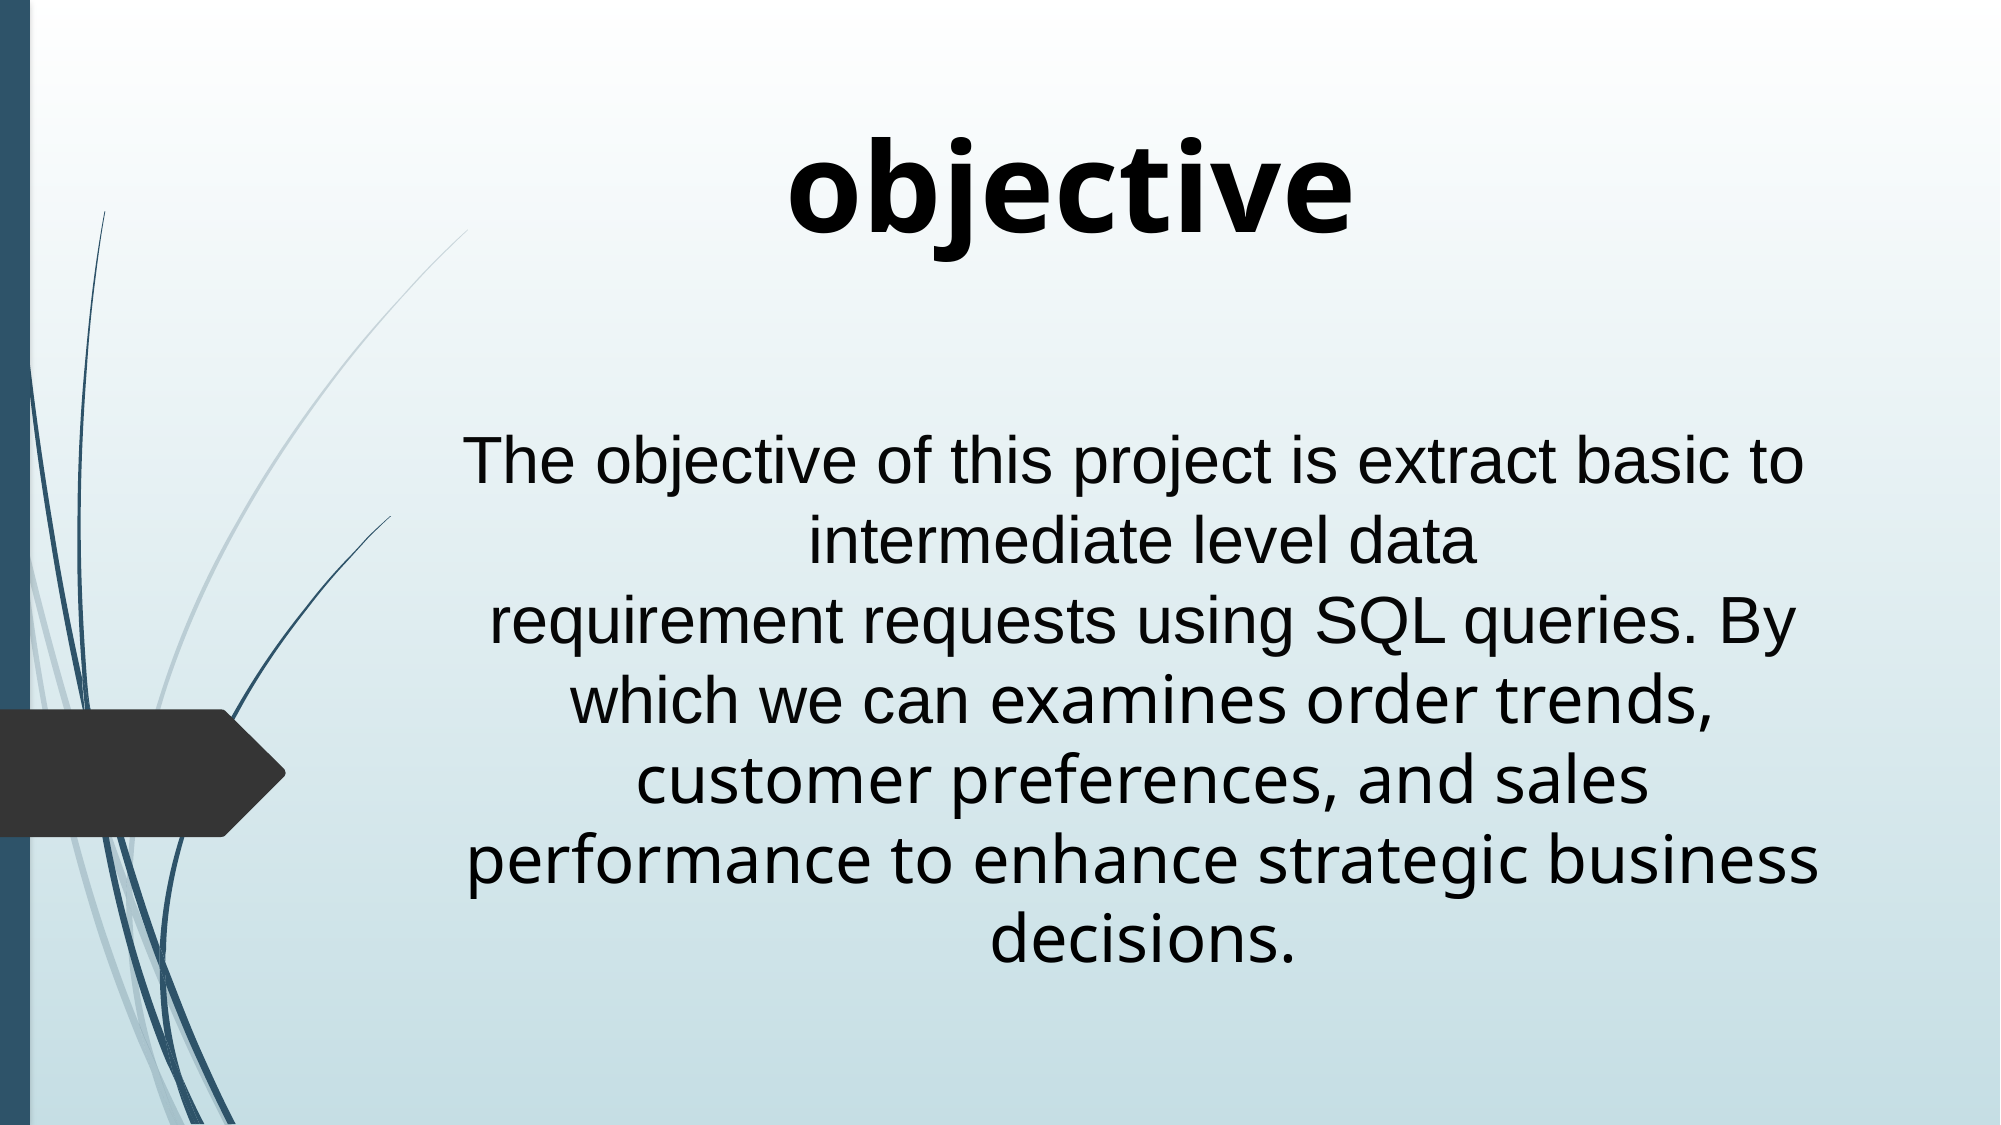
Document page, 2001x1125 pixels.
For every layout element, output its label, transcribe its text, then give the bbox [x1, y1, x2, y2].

text_box The objective of this project is extract basic to intermediate level data requirement requests using SQL queries. By which we can examines order trends, customer preferences, and sales performance to enhance strategic business decisions. [446, 409, 1841, 1064]
text_box objective [752, 99, 1390, 265]
